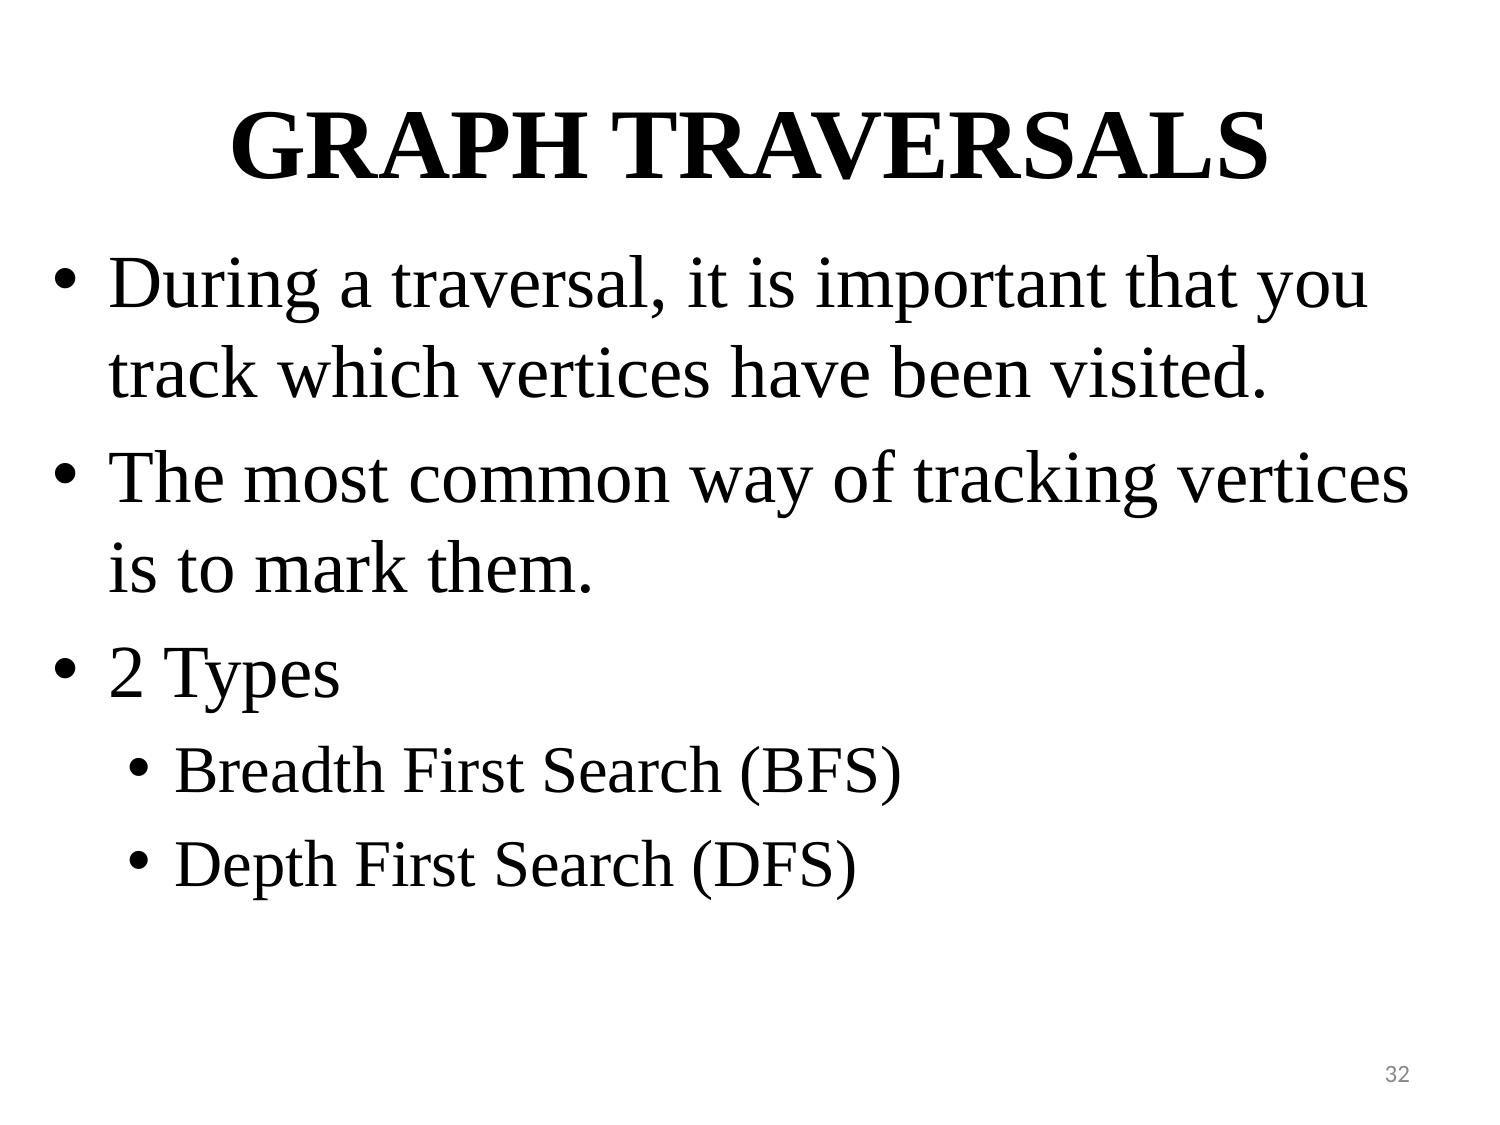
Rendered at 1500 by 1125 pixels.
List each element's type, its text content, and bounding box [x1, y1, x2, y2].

list During a traversal, it is important that you track which vertices have been visited. The most common way of tracking vertices is to mark them. 2 Types Breadth First Search (BFS) Depth First Search (DFS) [37, 224, 1475, 1075]
title GRAPH TRAVERSALS [75, 45, 1425, 224]
slide_number ‹#› [1074, 1042, 1425, 1103]
